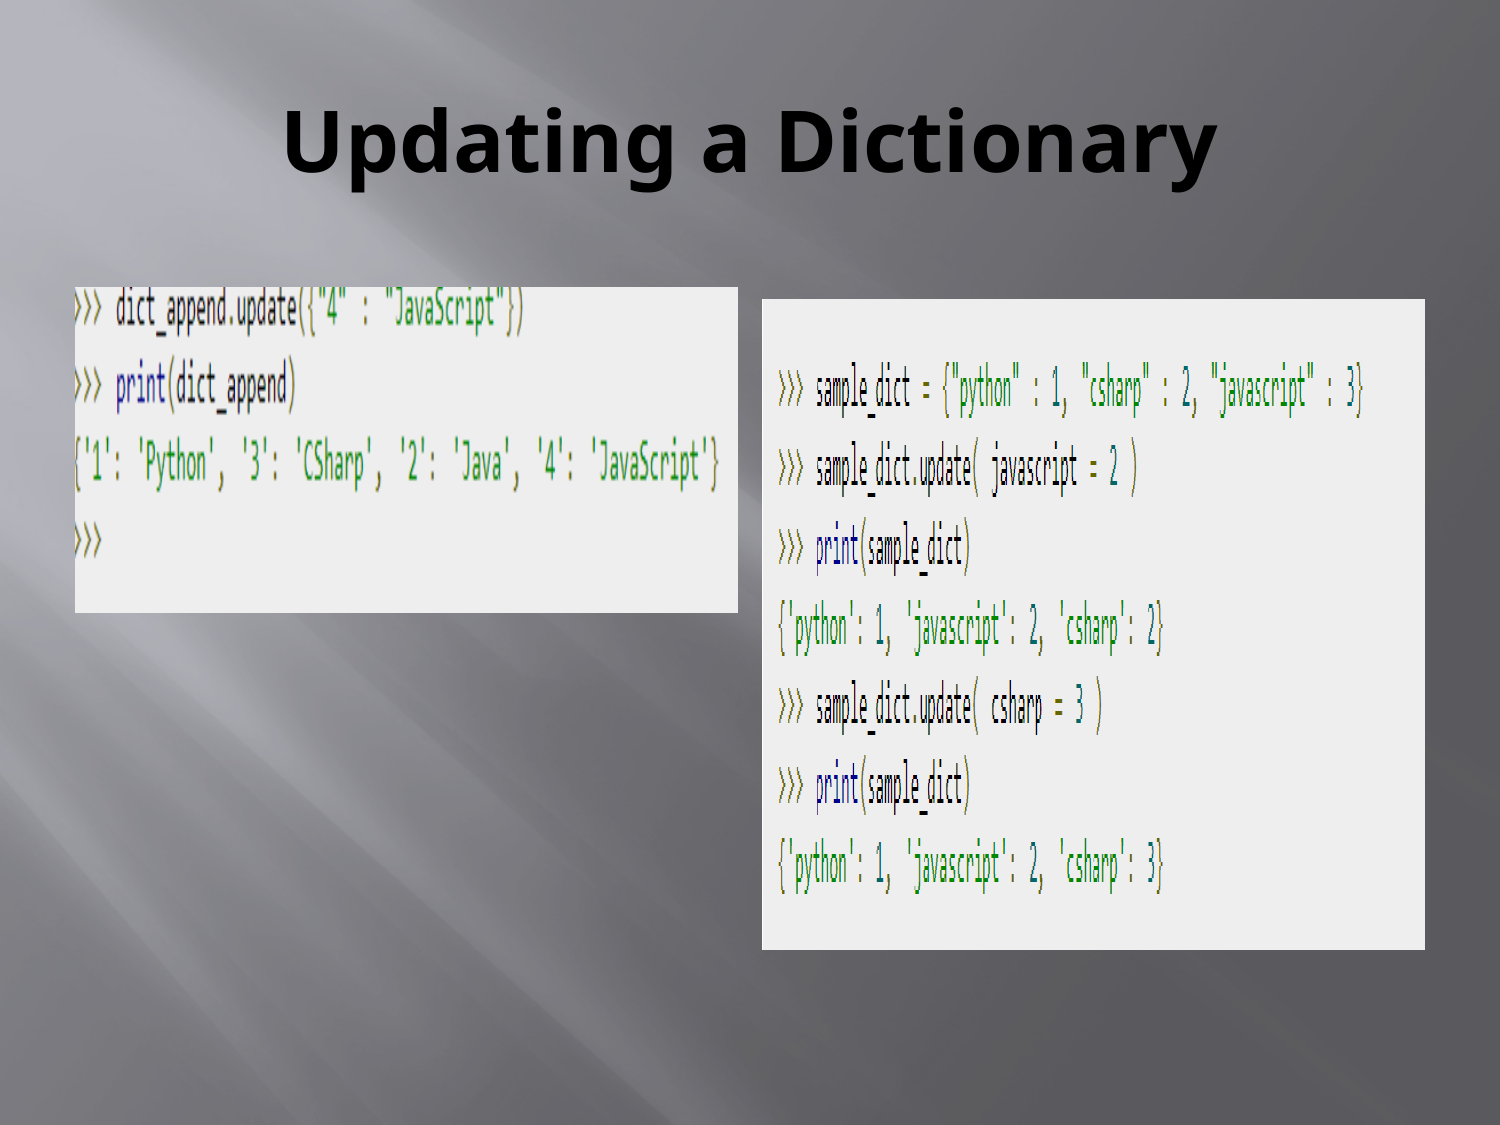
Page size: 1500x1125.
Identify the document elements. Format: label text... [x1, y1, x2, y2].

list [762, 299, 1426, 951]
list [74, 287, 738, 613]
title Updating a Dictionary [75, 45, 1425, 233]
